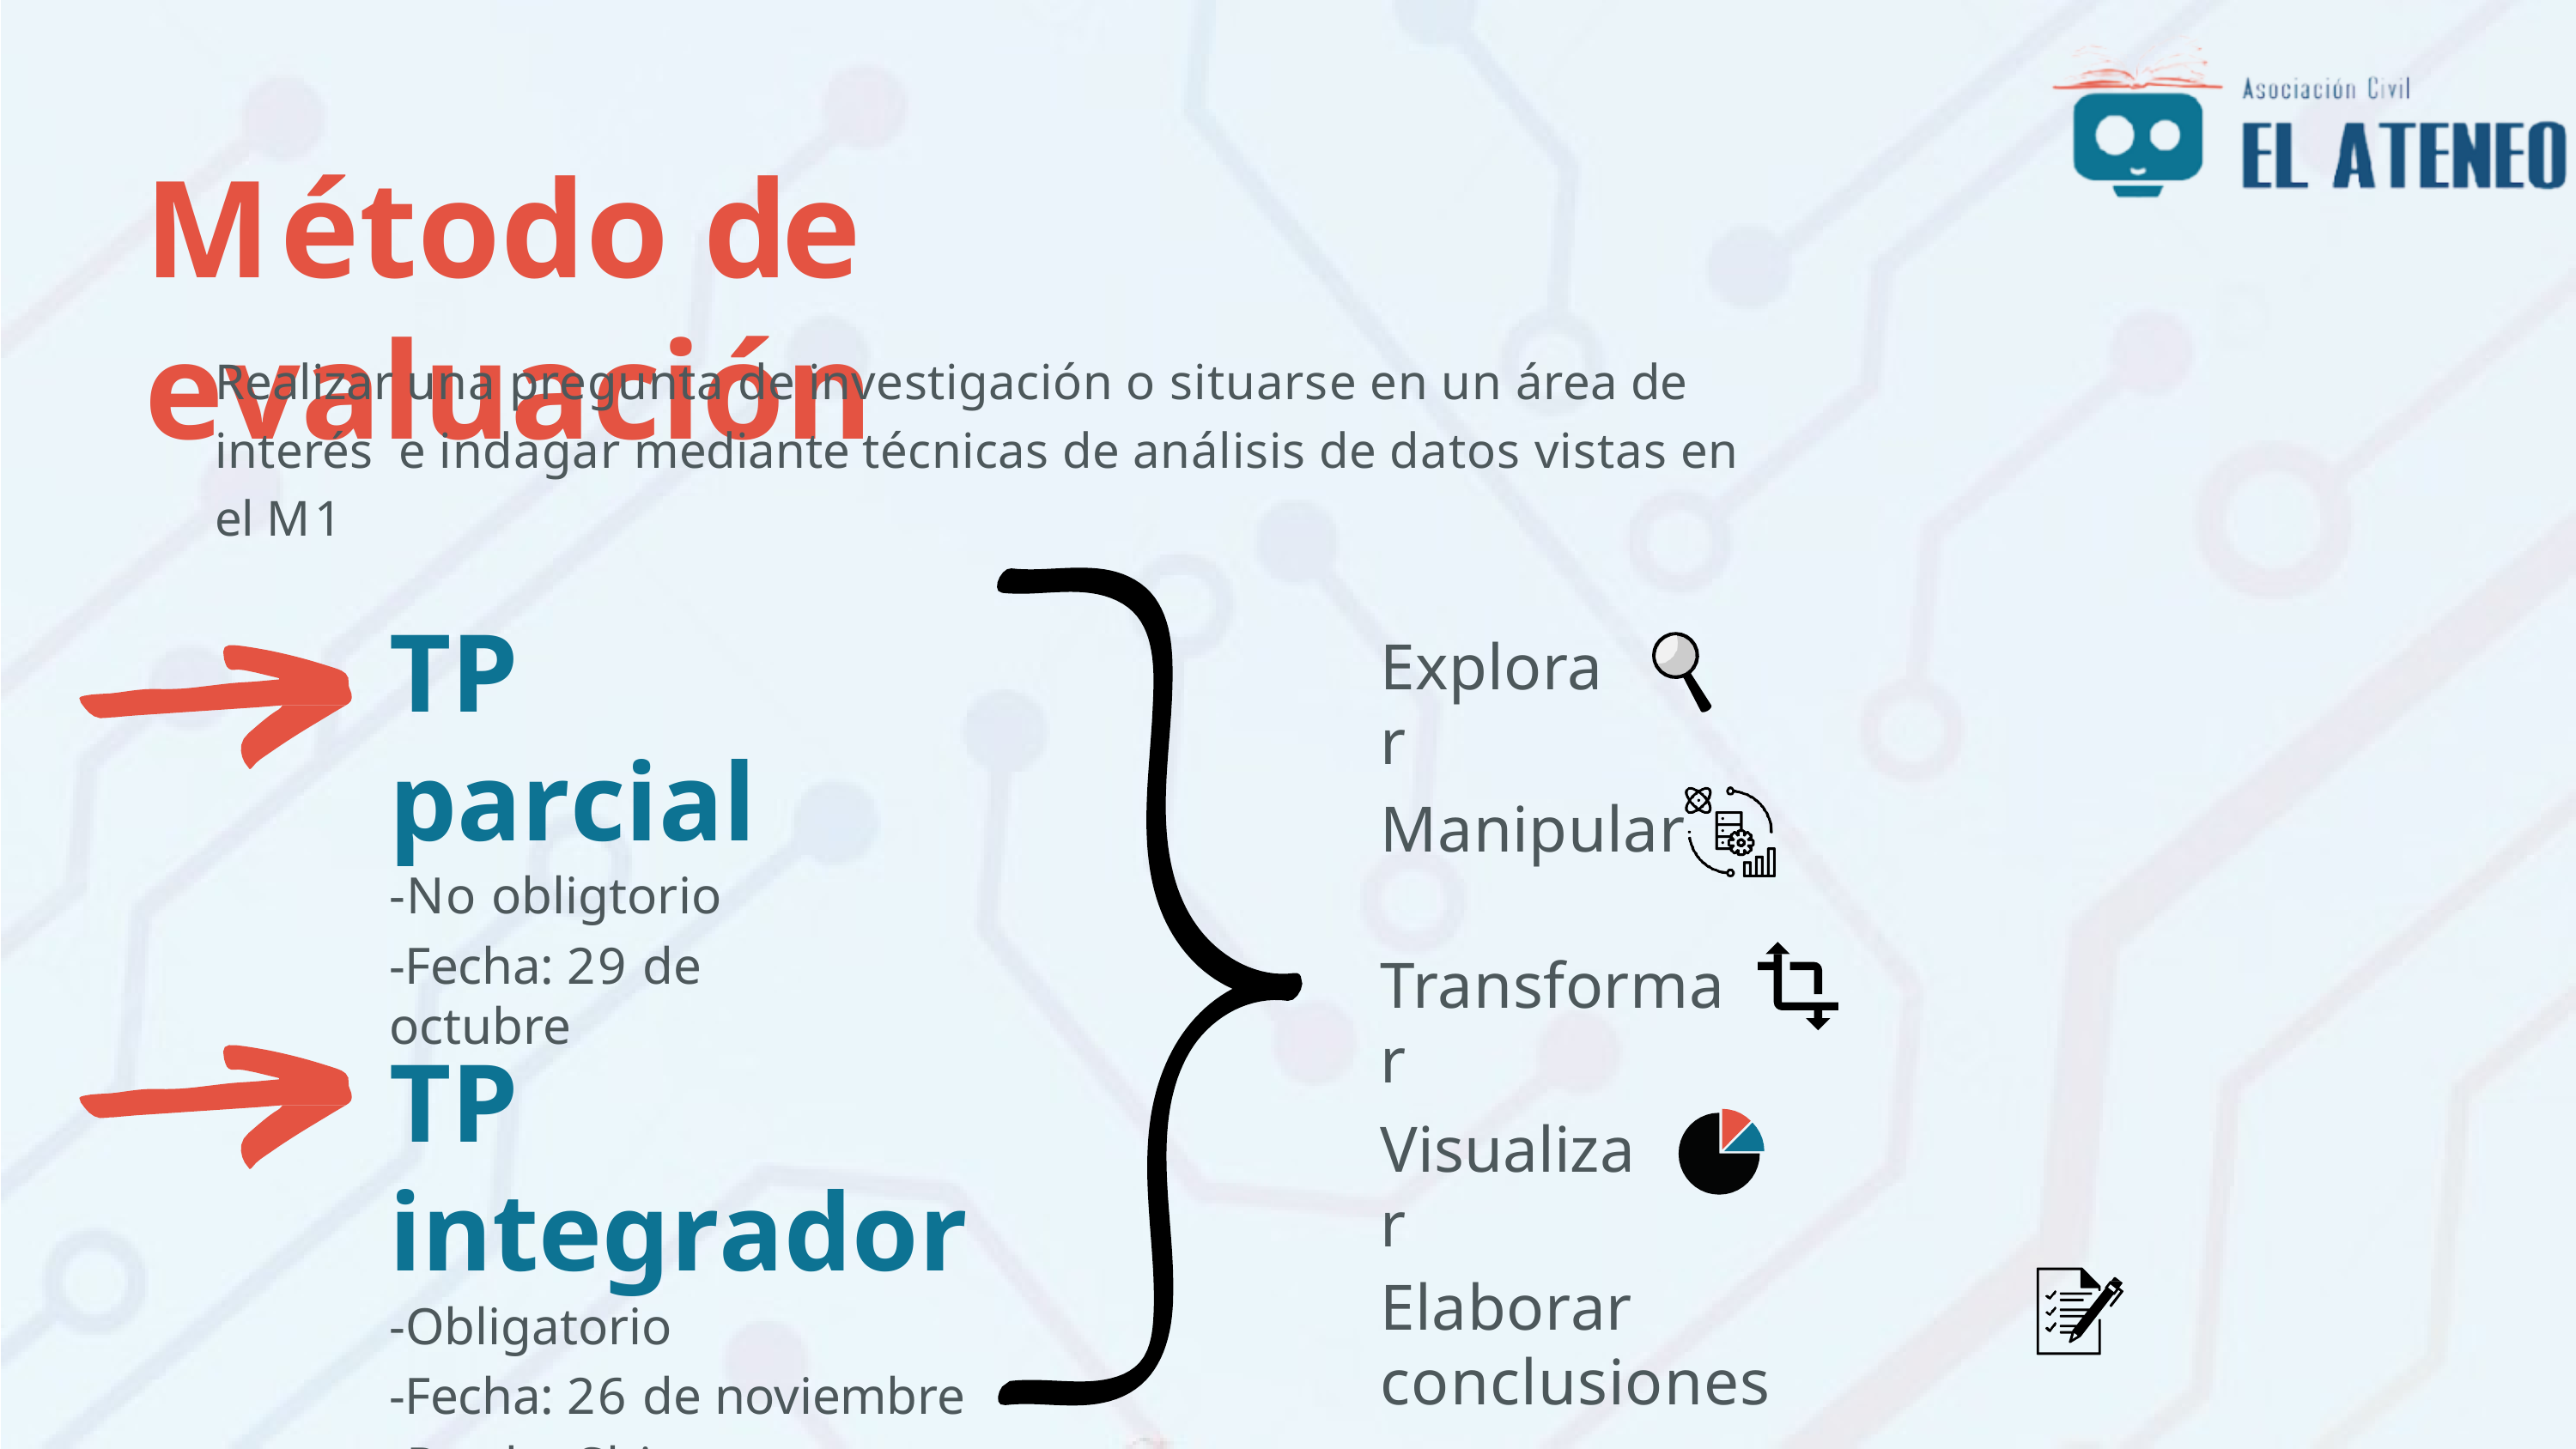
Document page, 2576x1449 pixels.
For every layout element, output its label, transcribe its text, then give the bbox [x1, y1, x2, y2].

text_box Realizar una pregunta de investigación o situarse en un área de interés e indagar mediante técnicas de análisis de datos vistas en el M1 [213, 339, 1782, 546]
text_box [79, 645, 352, 769]
title Método de evaluación [143, 142, 1494, 466]
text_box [1651, 631, 1712, 712]
text_box Visualizar [1378, 1107, 1654, 1260]
text_box Manipular Transformar [1378, 787, 1734, 1096]
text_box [1678, 1108, 1765, 1195]
text_box [1758, 942, 1838, 1031]
text_box Explorar [1378, 625, 1619, 778]
text_box [79, 1045, 352, 1169]
text_box [997, 567, 1303, 1406]
text_box TP parcial -No obligtorio -Fecha: 29 de octubre [387, 603, 888, 1033]
text_box Elaborar conclusiones [1378, 1265, 2005, 1418]
picture [1, 0, 2576, 1449]
text_box TP integrador -Obligatorio -Fecha: 26 de noviembre -Rmd o Shiny [387, 1033, 1058, 1449]
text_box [2036, 1267, 2124, 1355]
